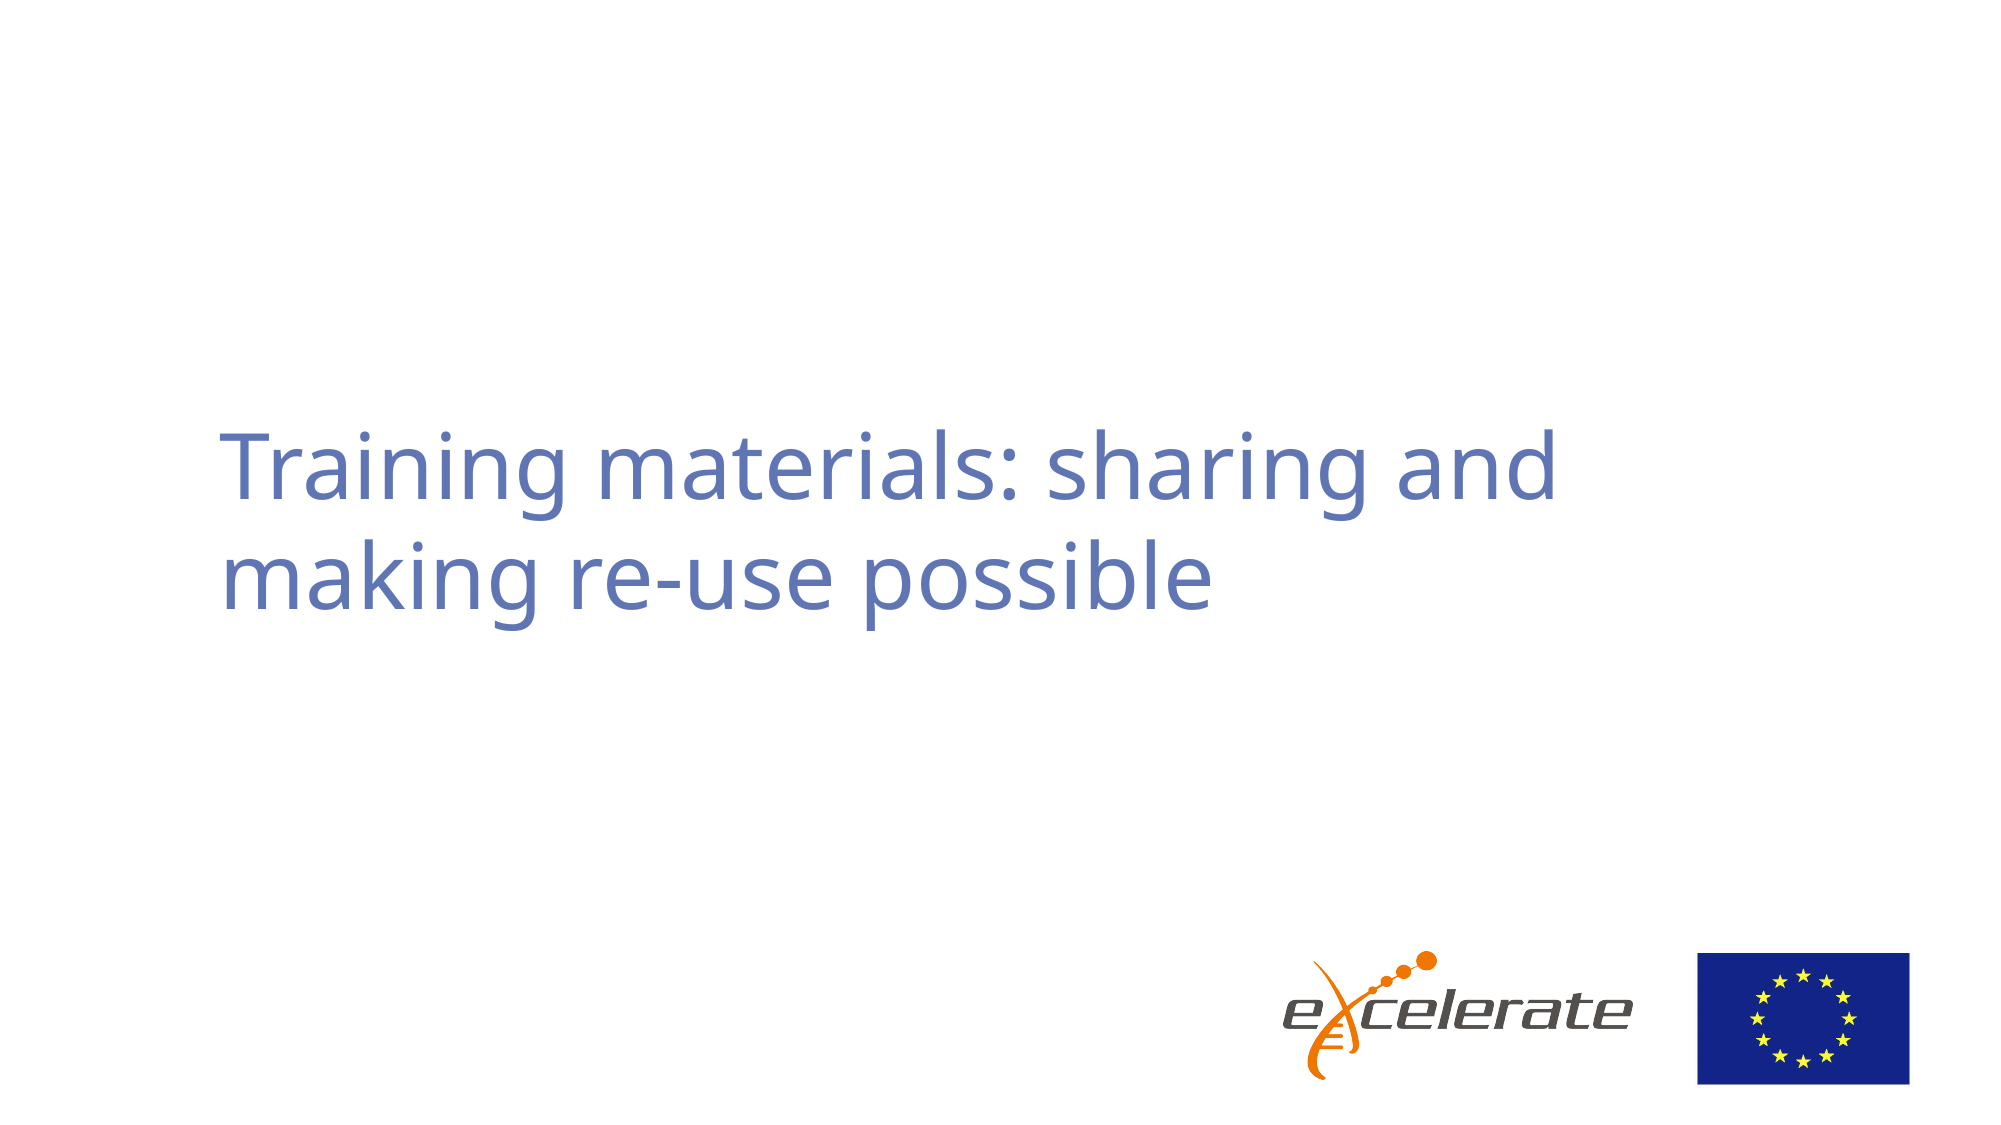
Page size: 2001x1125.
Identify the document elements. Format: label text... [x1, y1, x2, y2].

title Training materials: sharing and making re-use possible [219, 408, 1770, 724]
picture [1693, 949, 1913, 1088]
picture [1283, 951, 1633, 1080]
